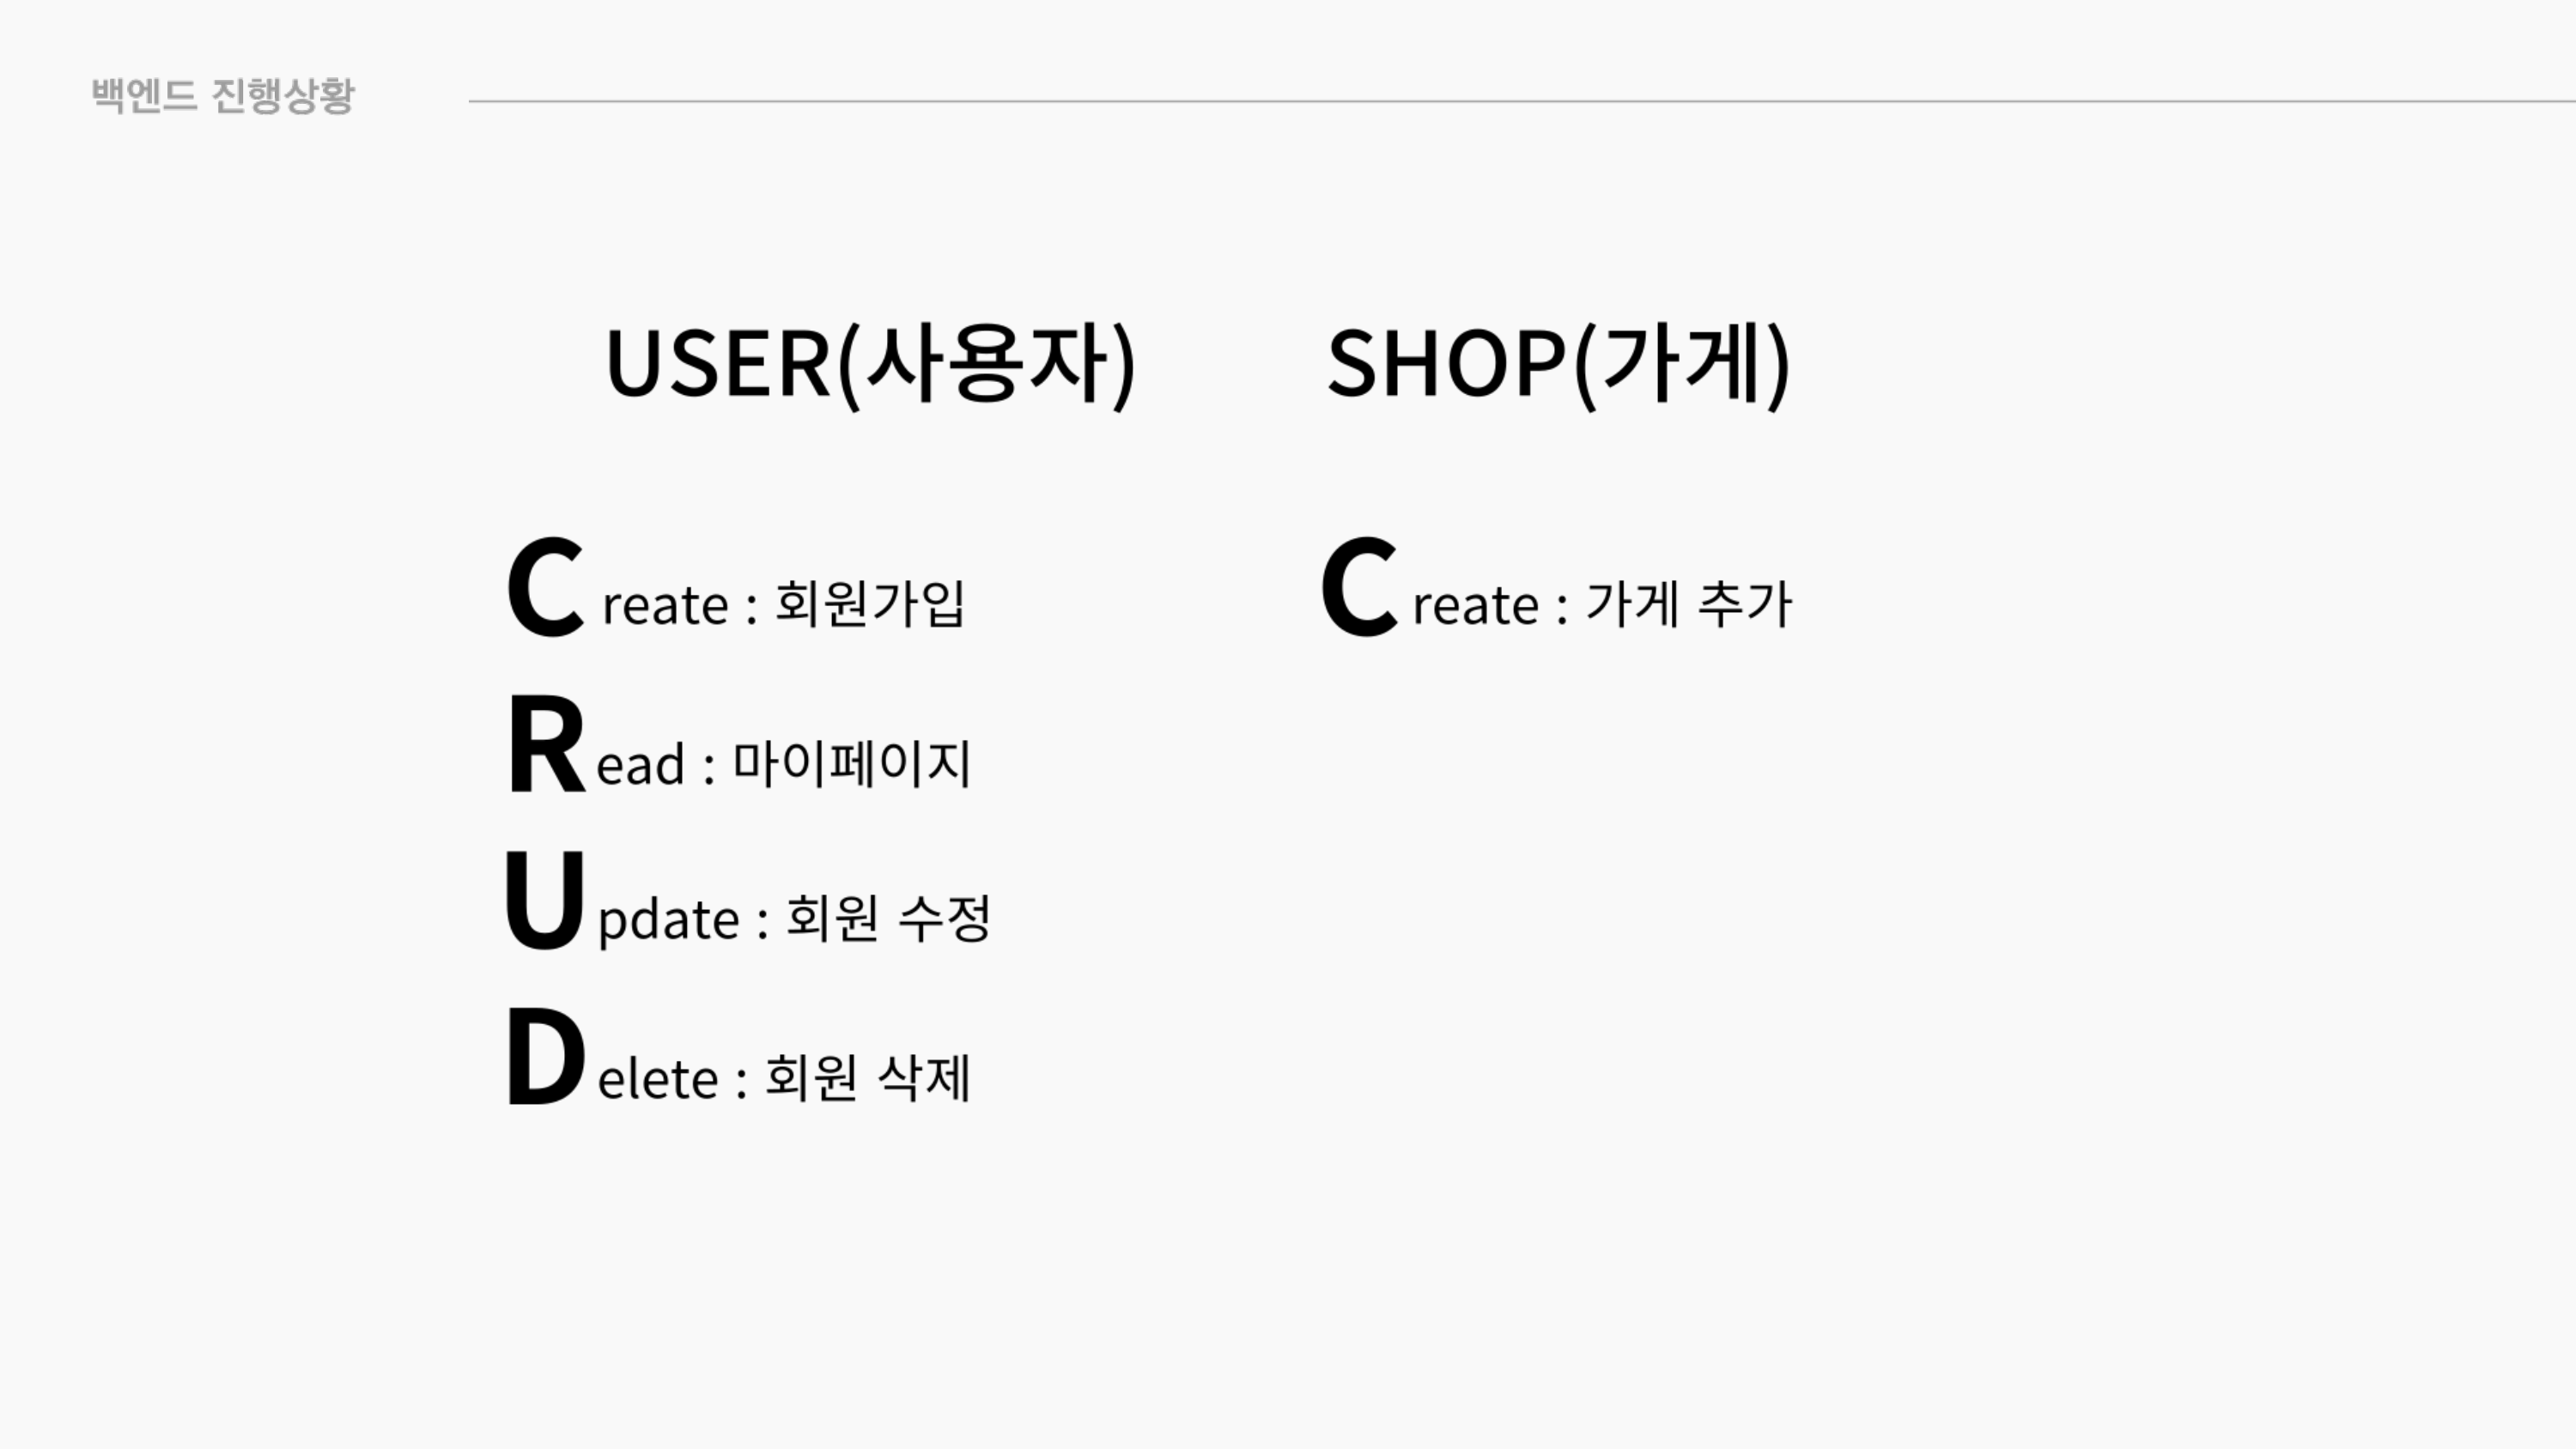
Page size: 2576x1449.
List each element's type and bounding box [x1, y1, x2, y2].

text_box [469, 98, 2576, 106]
picture [586, 284, 1175, 449]
picture [1273, 284, 1830, 449]
picture [1287, 470, 1819, 695]
picture [84, 64, 375, 135]
picture [473, 470, 1013, 1165]
